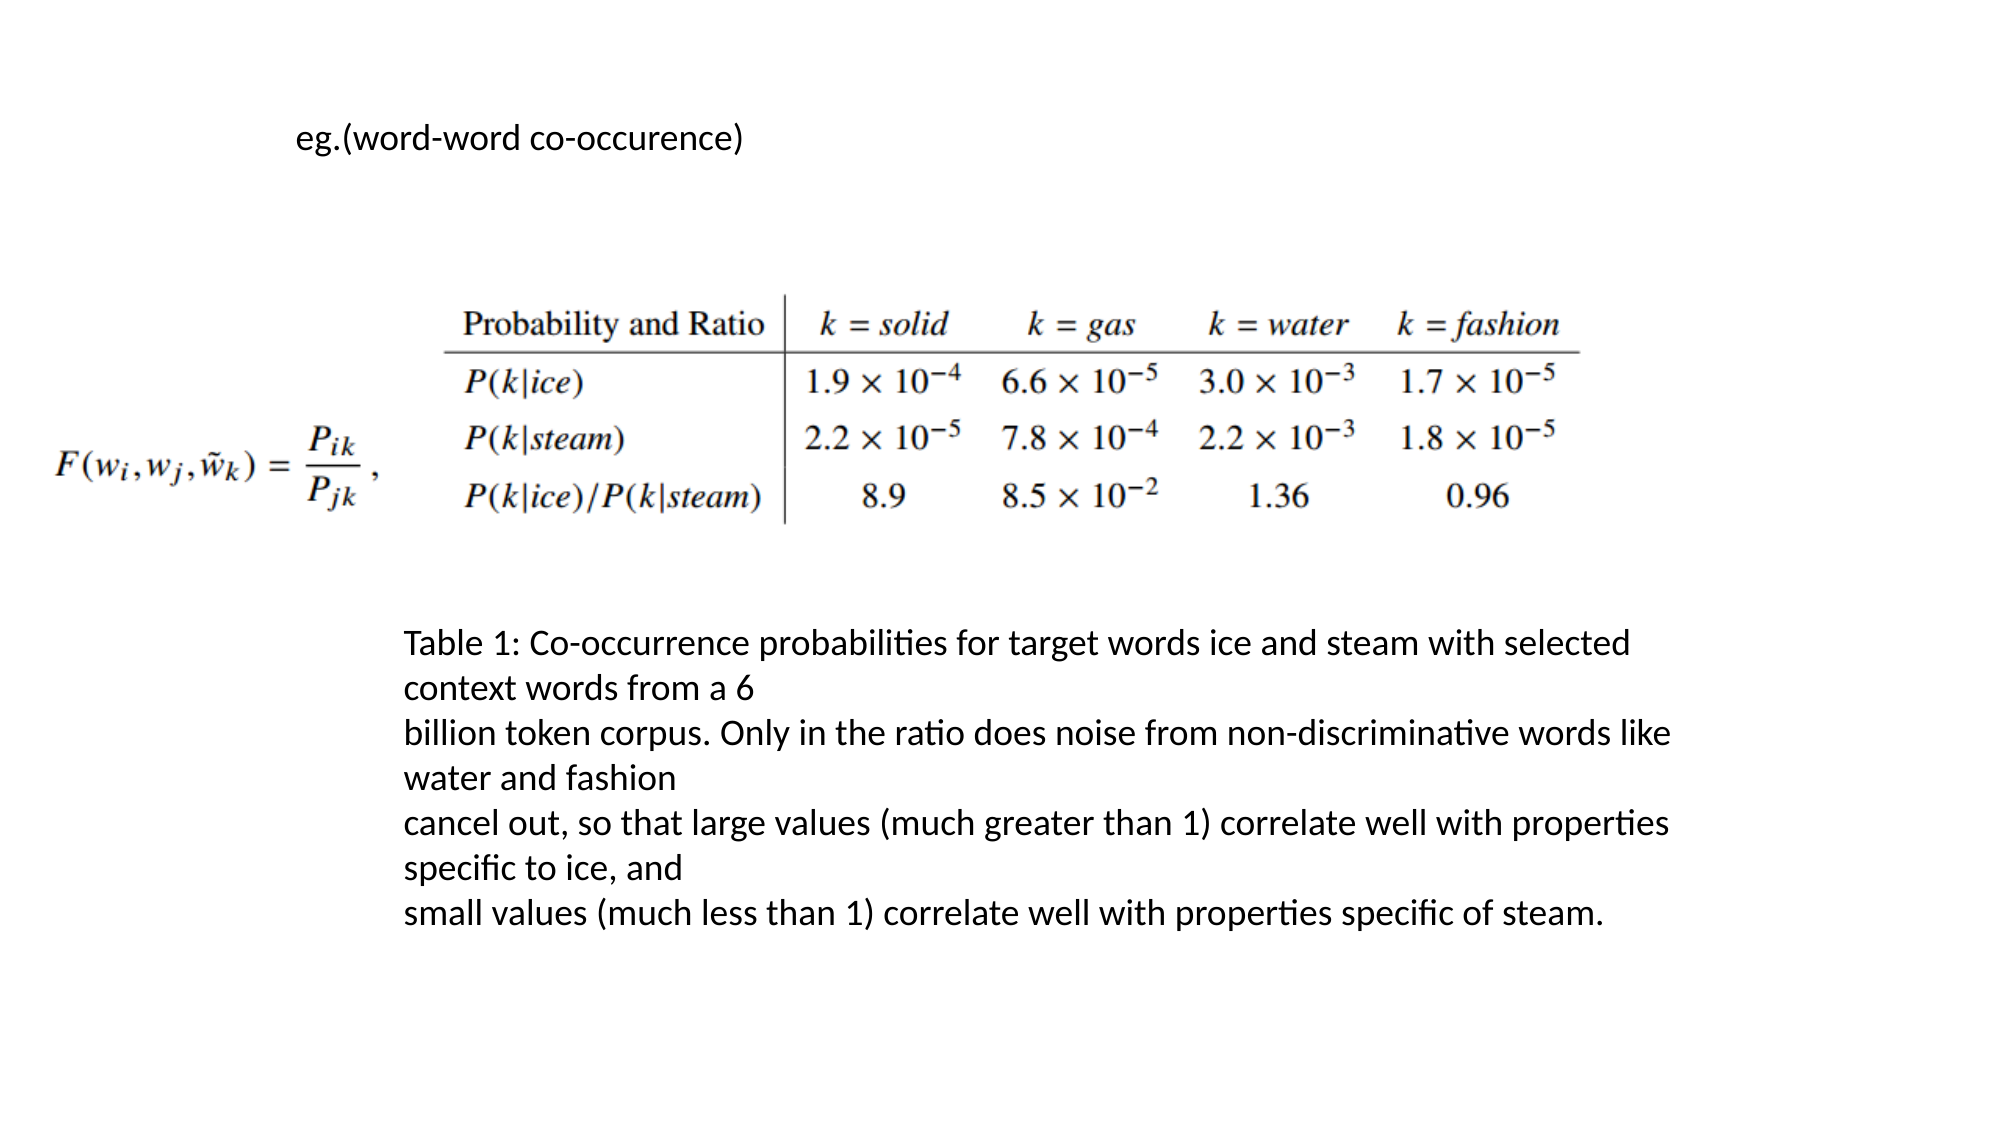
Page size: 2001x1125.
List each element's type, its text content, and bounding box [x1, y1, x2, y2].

text_box Table 1: Co-occurrence probabilities for target words ice and steam with selected context words from a 6 billion token corpus. Only in the ratio does noise from non-discriminative words like water and fashion cancel out, so that large values (much greater than 1) correlate well with properties specific to ice, and small values (much less than 1) correlate well with properties specific of steam. [388, 610, 1757, 940]
text_box eg.(word-word co-occurence) [280, 105, 834, 166]
picture [4, 285, 1609, 534]
